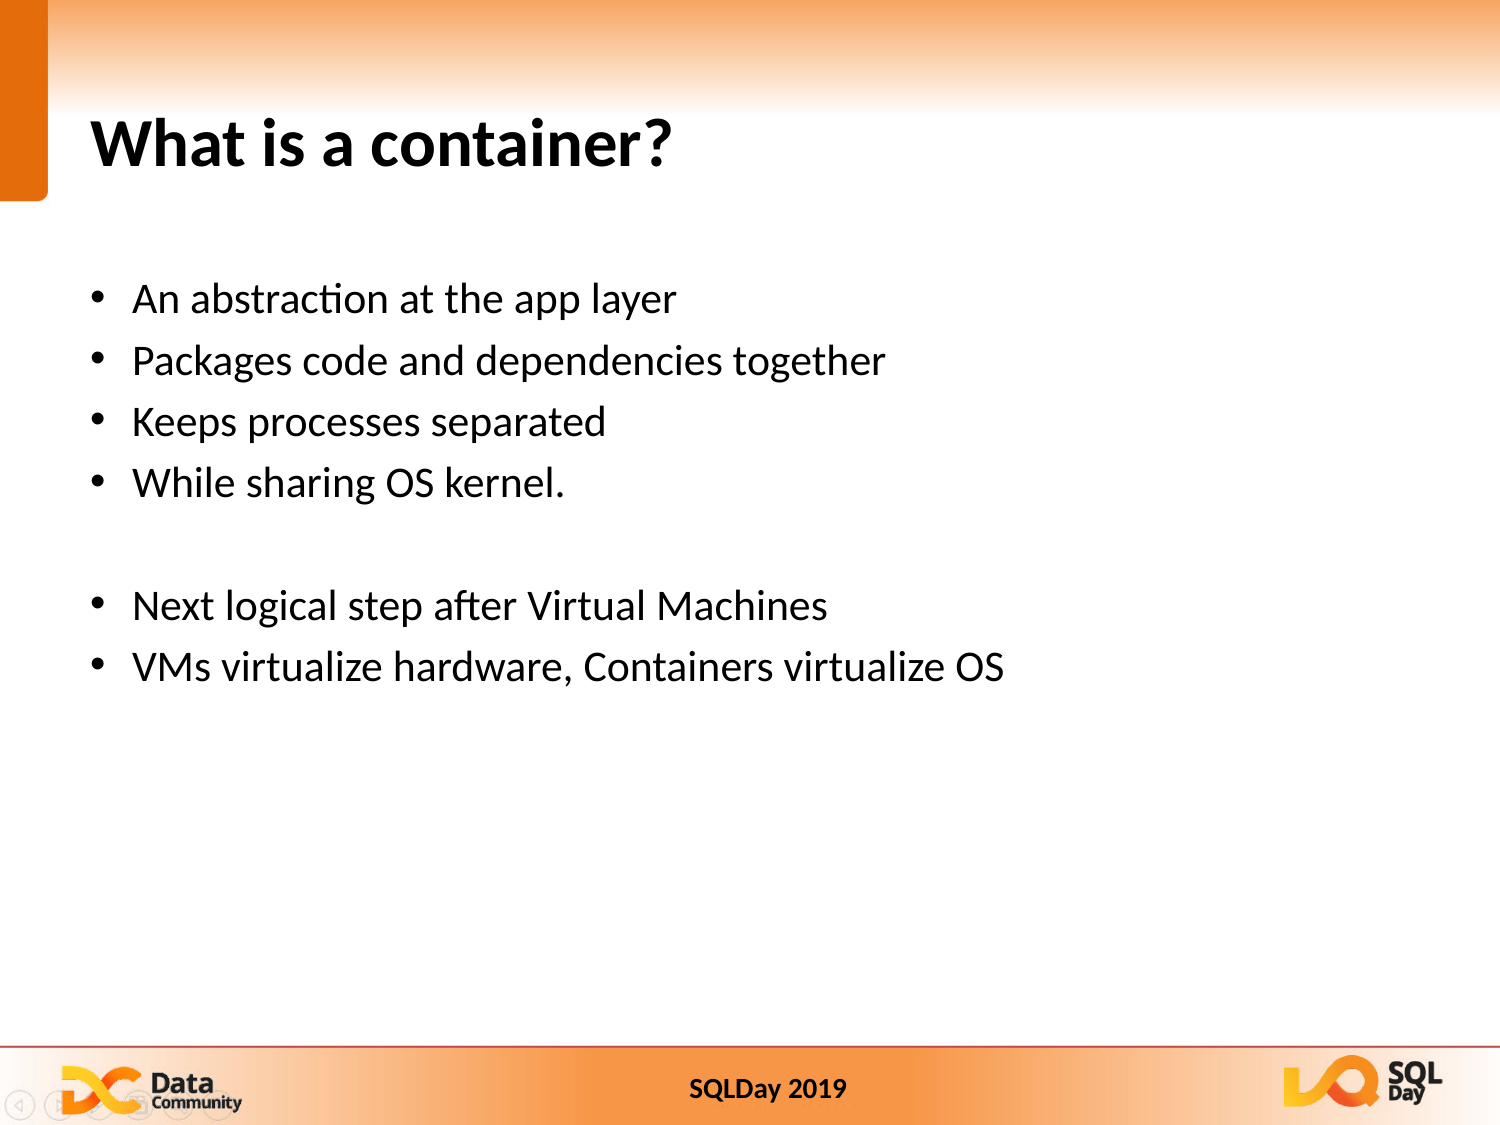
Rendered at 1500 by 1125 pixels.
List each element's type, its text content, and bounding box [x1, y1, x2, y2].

list An abstraction at the app layer Packages code and dependencies together Keeps processes separated While sharing OS kernel. Next logical step after Virtual Machines VMs virtualize hardware, Containers virtualize OS [75, 262, 1425, 1005]
title What is a container? [75, 45, 1425, 233]
picture [0, 0, 1500, 1125]
